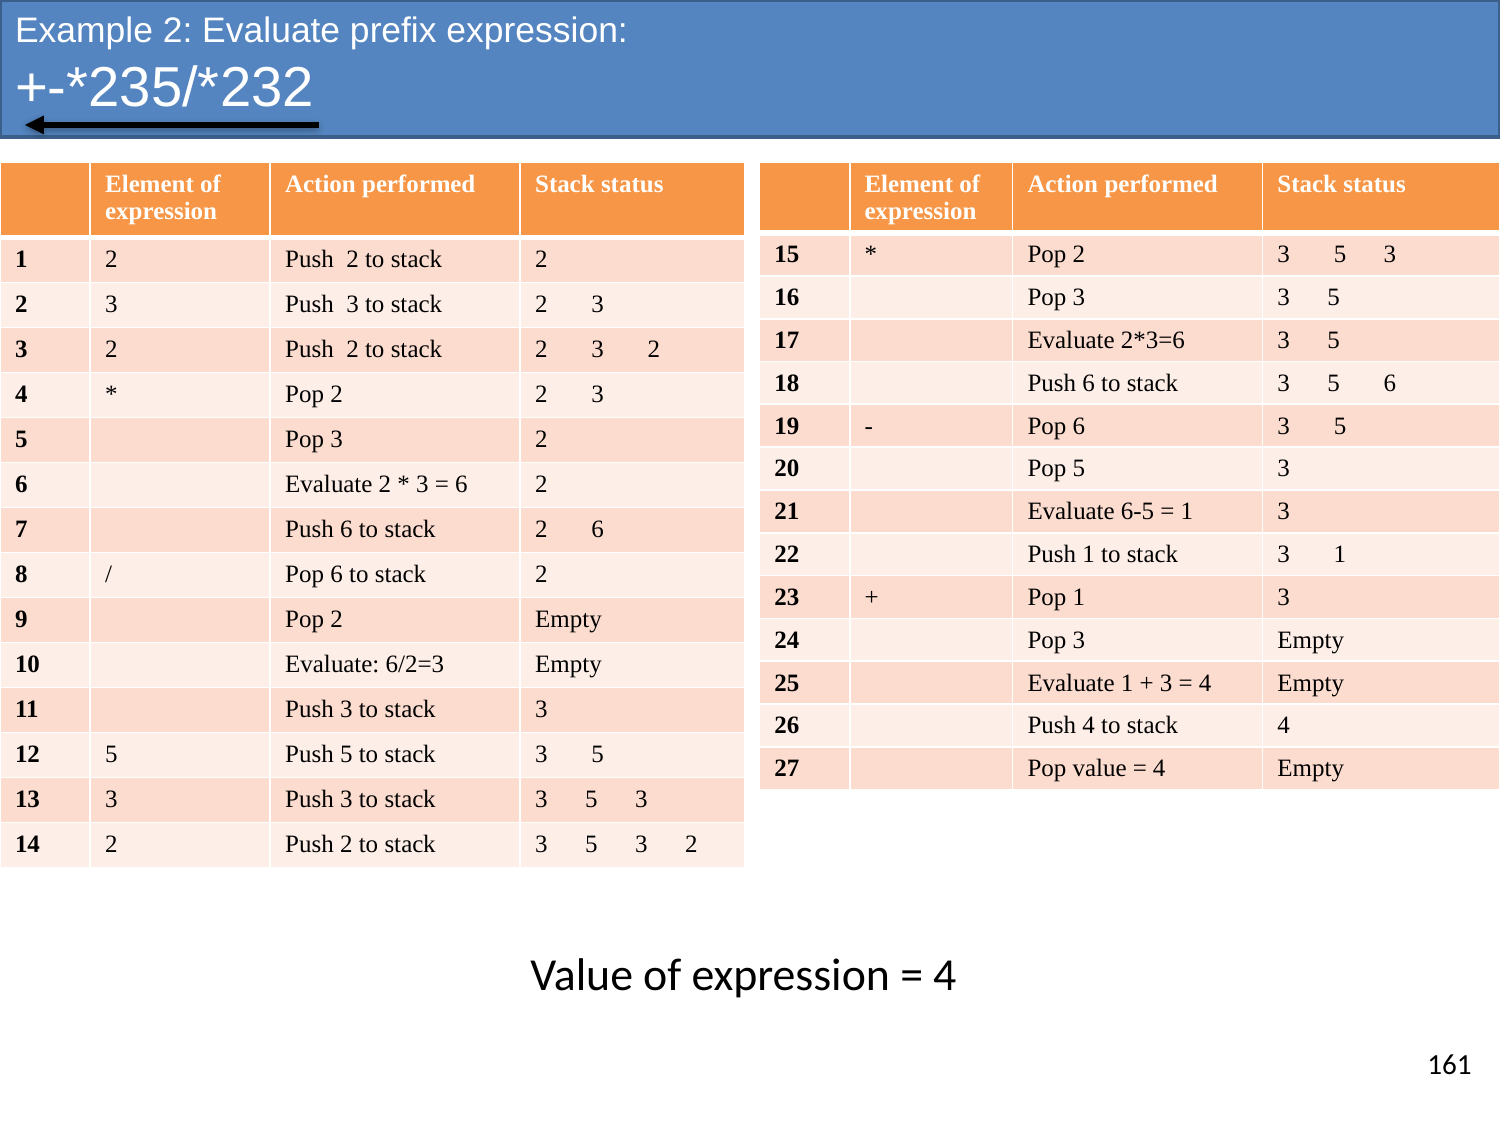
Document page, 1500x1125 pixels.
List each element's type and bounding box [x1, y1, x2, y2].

table_cell [91, 240, 269, 282]
table_cell [1263, 405, 1499, 446]
table_cell [521, 418, 744, 462]
table_cell [271, 418, 519, 462]
table_cell [91, 373, 269, 417]
table_cell [1, 240, 89, 282]
table_cell [1013, 534, 1262, 575]
table_cell [1013, 320, 1262, 361]
table_cell [271, 643, 519, 687]
table_cell [851, 405, 1012, 446]
table_cell [91, 508, 269, 552]
table_cell [271, 283, 519, 327]
table_cell [1263, 320, 1499, 361]
table_cell [271, 823, 519, 867]
table_cell [1263, 576, 1499, 618]
table_cell [521, 778, 744, 822]
table_cell [521, 283, 744, 327]
table_cell [851, 534, 1012, 575]
table_header [271, 163, 519, 235]
table_cell [1263, 534, 1499, 575]
table_cell [1263, 448, 1499, 489]
table_cell [1013, 362, 1262, 403]
table_cell [1013, 448, 1262, 489]
table_cell [91, 643, 269, 687]
table_cell [271, 508, 519, 552]
table_header [1263, 163, 1499, 230]
table_header [1013, 163, 1262, 230]
table_cell [1013, 576, 1262, 618]
table_cell [760, 277, 849, 318]
table_cell [851, 277, 1012, 318]
table_header [91, 163, 269, 235]
table_cell [1, 823, 89, 867]
table_cell [1, 373, 89, 417]
table_cell [1263, 662, 1499, 703]
table_cell [521, 508, 744, 552]
table_cell [1, 508, 89, 552]
table_cell [271, 328, 519, 372]
table_cell [1013, 748, 1262, 789]
table_cell [1, 643, 89, 687]
text_box [515, 937, 1004, 1008]
table_cell [91, 463, 269, 507]
table_cell [1, 688, 89, 732]
table_cell [760, 534, 849, 575]
table_cell [271, 598, 519, 642]
table_cell [760, 748, 849, 789]
table_cell [91, 733, 269, 777]
table_header [851, 163, 1012, 230]
table_cell [521, 373, 744, 417]
table_cell [1263, 277, 1499, 318]
table_cell [521, 733, 744, 777]
table_cell [91, 283, 269, 327]
table_cell [91, 328, 269, 372]
table_cell [91, 418, 269, 462]
table_cell [851, 619, 1012, 660]
table_cell [760, 705, 849, 746]
table_cell [1013, 705, 1262, 746]
table_cell [760, 405, 849, 446]
table_cell [91, 598, 269, 642]
table_cell [1013, 236, 1262, 275]
table_cell [851, 491, 1012, 532]
table_cell [91, 553, 269, 597]
title [0, 0, 1500, 138]
table_cell [1, 328, 89, 372]
table_cell [521, 463, 744, 507]
table_cell [1013, 277, 1262, 318]
table_cell [521, 643, 744, 687]
table_cell [1263, 362, 1499, 403]
table_cell [91, 823, 269, 867]
table_cell [1013, 405, 1262, 446]
table_cell [851, 320, 1012, 361]
table_cell [271, 778, 519, 822]
table_cell [271, 688, 519, 732]
table_header [1, 163, 89, 235]
table_cell [851, 705, 1012, 746]
table_cell [271, 373, 519, 417]
table_cell [851, 662, 1012, 703]
table_cell [521, 688, 744, 732]
table_cell [760, 236, 849, 275]
table_cell [760, 576, 849, 618]
slide_number [1412, 1037, 1488, 1098]
table_cell [1, 778, 89, 822]
table_cell [521, 240, 744, 282]
table_cell [1263, 236, 1499, 275]
table_cell [1, 463, 89, 507]
table_header [760, 163, 849, 230]
table_cell [521, 823, 744, 867]
table_cell [851, 748, 1012, 789]
table_cell [271, 553, 519, 597]
table_cell [1, 598, 89, 642]
table_cell [271, 240, 519, 282]
table_cell [1013, 491, 1262, 532]
table_cell [1, 418, 89, 462]
table_cell [271, 463, 519, 507]
table_cell [760, 448, 849, 489]
table_cell [851, 576, 1012, 618]
table_cell [1013, 662, 1262, 703]
table_cell [851, 448, 1012, 489]
table_cell [1013, 619, 1262, 660]
table_cell [1263, 491, 1499, 532]
table_cell [521, 553, 744, 597]
table_cell [521, 328, 744, 372]
table_cell [1263, 705, 1499, 746]
table_cell [851, 362, 1012, 403]
table_cell [1263, 619, 1499, 660]
table_cell [760, 362, 849, 403]
table_cell [760, 662, 849, 703]
table_cell [760, 491, 849, 532]
table_cell [851, 236, 1012, 275]
table_cell [1, 733, 89, 777]
table_cell [760, 619, 849, 660]
table_cell [91, 688, 269, 732]
table_cell [521, 598, 744, 642]
table_cell [271, 733, 519, 777]
table_cell [1263, 748, 1499, 789]
table_cell [760, 320, 849, 361]
table_cell [1, 553, 89, 597]
table_cell [91, 778, 269, 822]
table_cell [1, 283, 89, 327]
table_header [521, 163, 744, 235]
